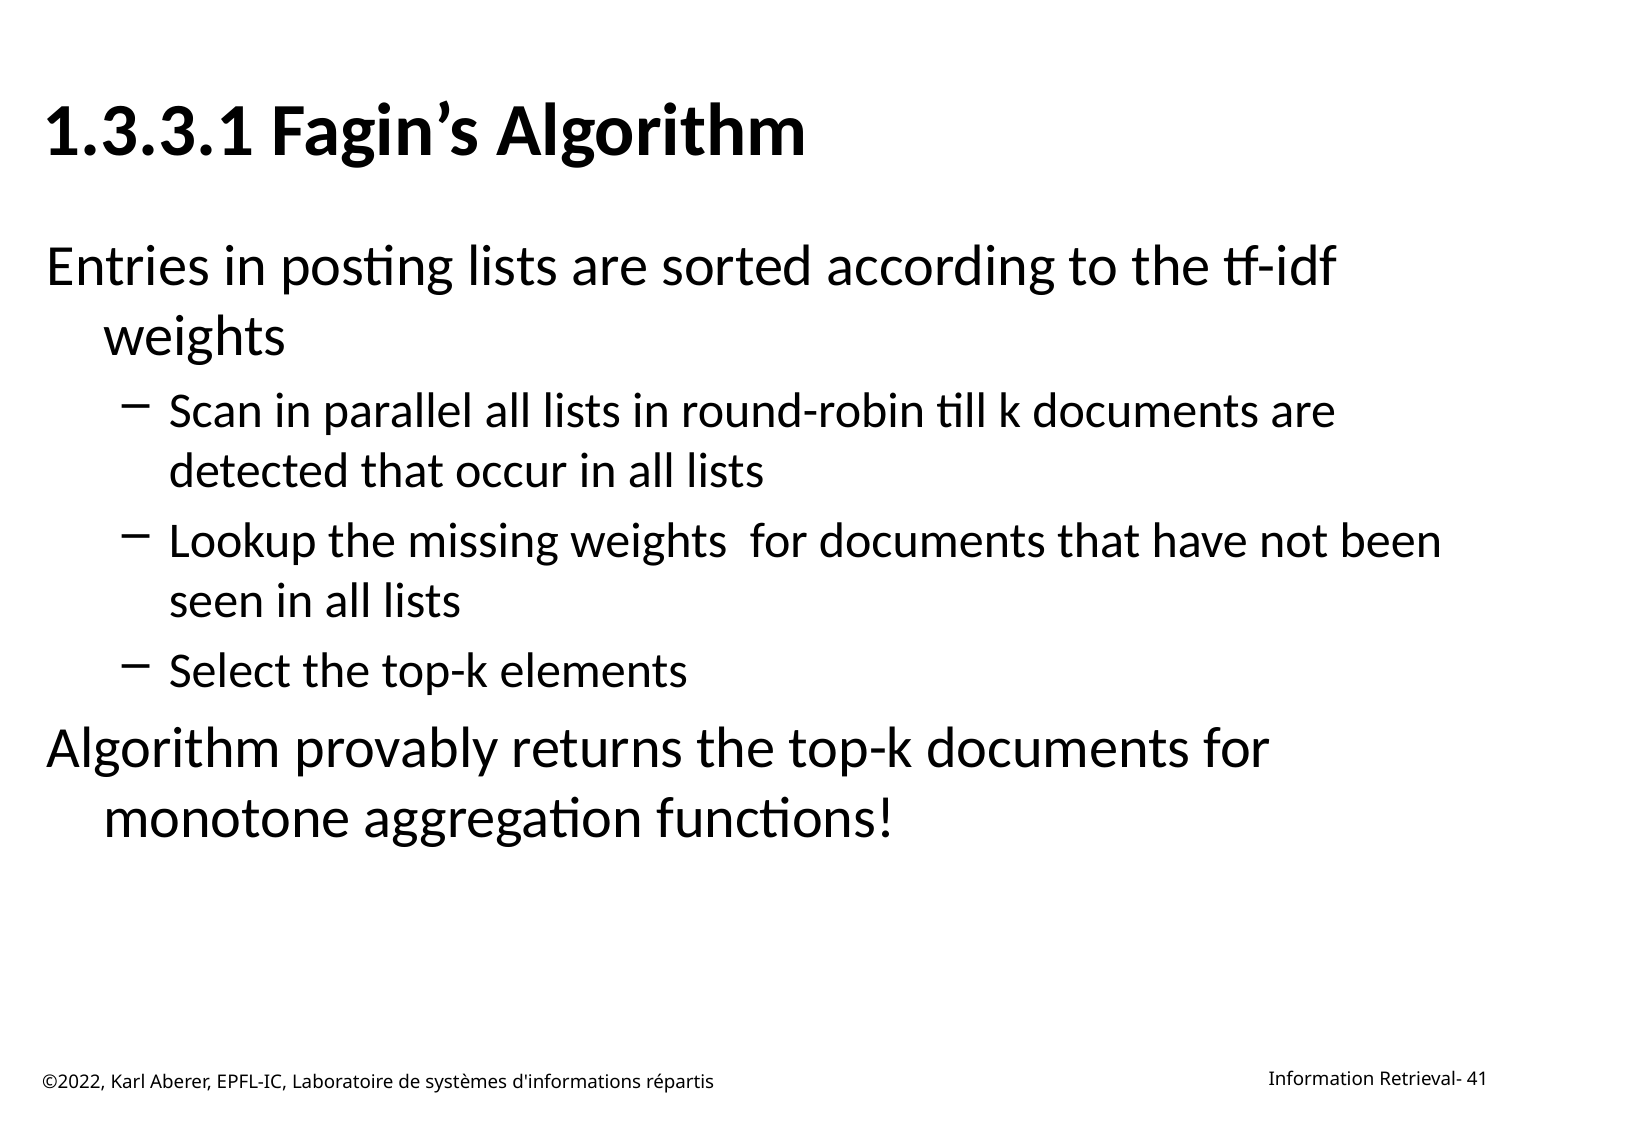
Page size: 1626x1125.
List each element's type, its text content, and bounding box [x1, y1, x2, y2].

list Entries in posting lists are sorted according to the tf-idf weights Scan in parallel all lists in round-robin till k documents are detected that occur in all lists Lookup the missing weights for documents that have not been seen in all lists Select the top-k elements Algorithm provably returns the top-k documents for monotone aggregation functions! [31, 220, 1508, 1045]
footer ©2022, Karl Aberer, EPFL-IC, Laboratoire de systèmes d'informations répartis [26, 1062, 1071, 1101]
title 1.3.3.1 Fagin’s Algorithm [27, 50, 1504, 200]
